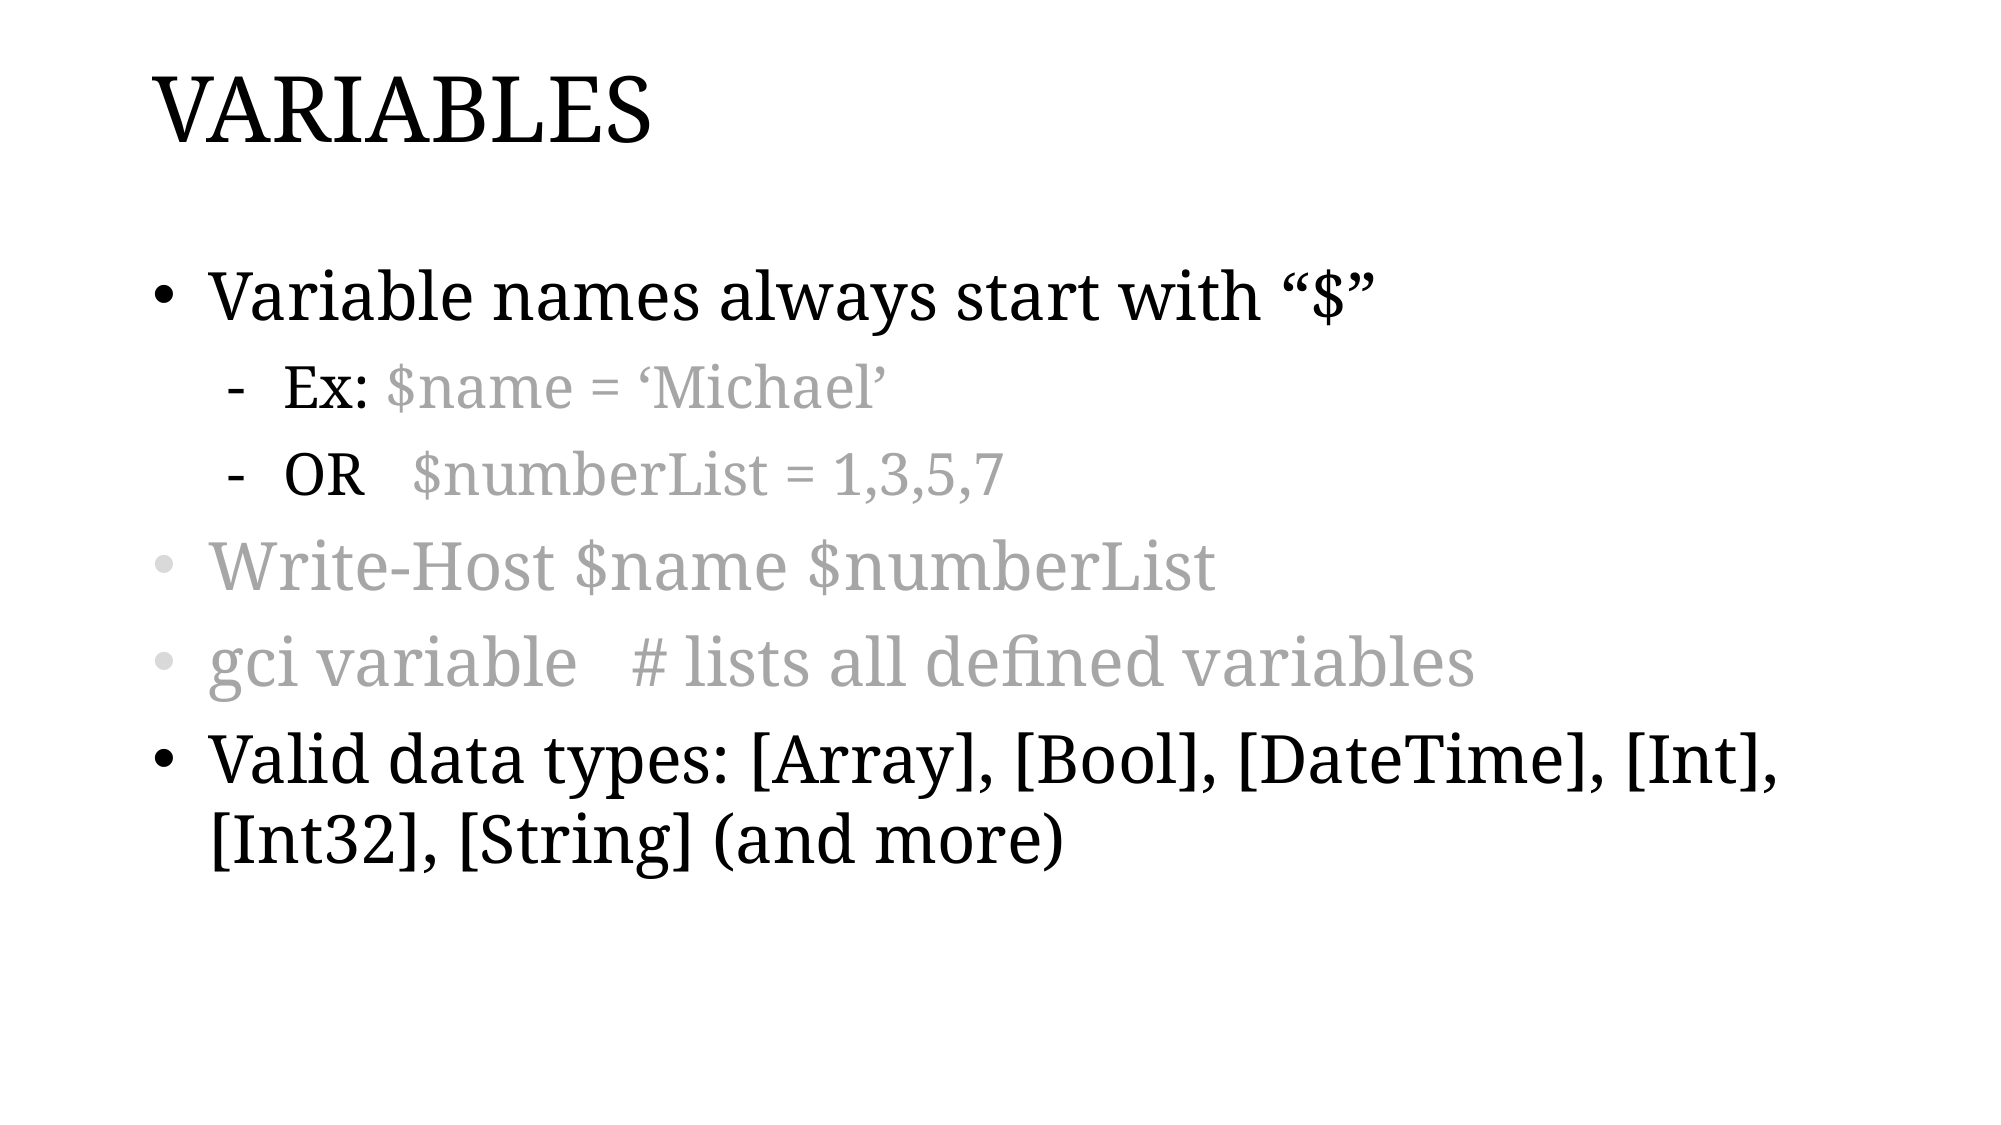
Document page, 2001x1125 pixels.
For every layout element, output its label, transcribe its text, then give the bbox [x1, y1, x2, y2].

list Variable names always start with “$” Ex: $name = ‘Michael’ OR $numberList = 1,3,5,7 Write-Host $name $numberList gci variable # lists all defined variables Valid data types: [Array], [Bool], [DateTime], [Int], [Int32], [String] (and more) [137, 246, 1985, 1103]
title VARIABLES [137, 22, 1863, 204]
